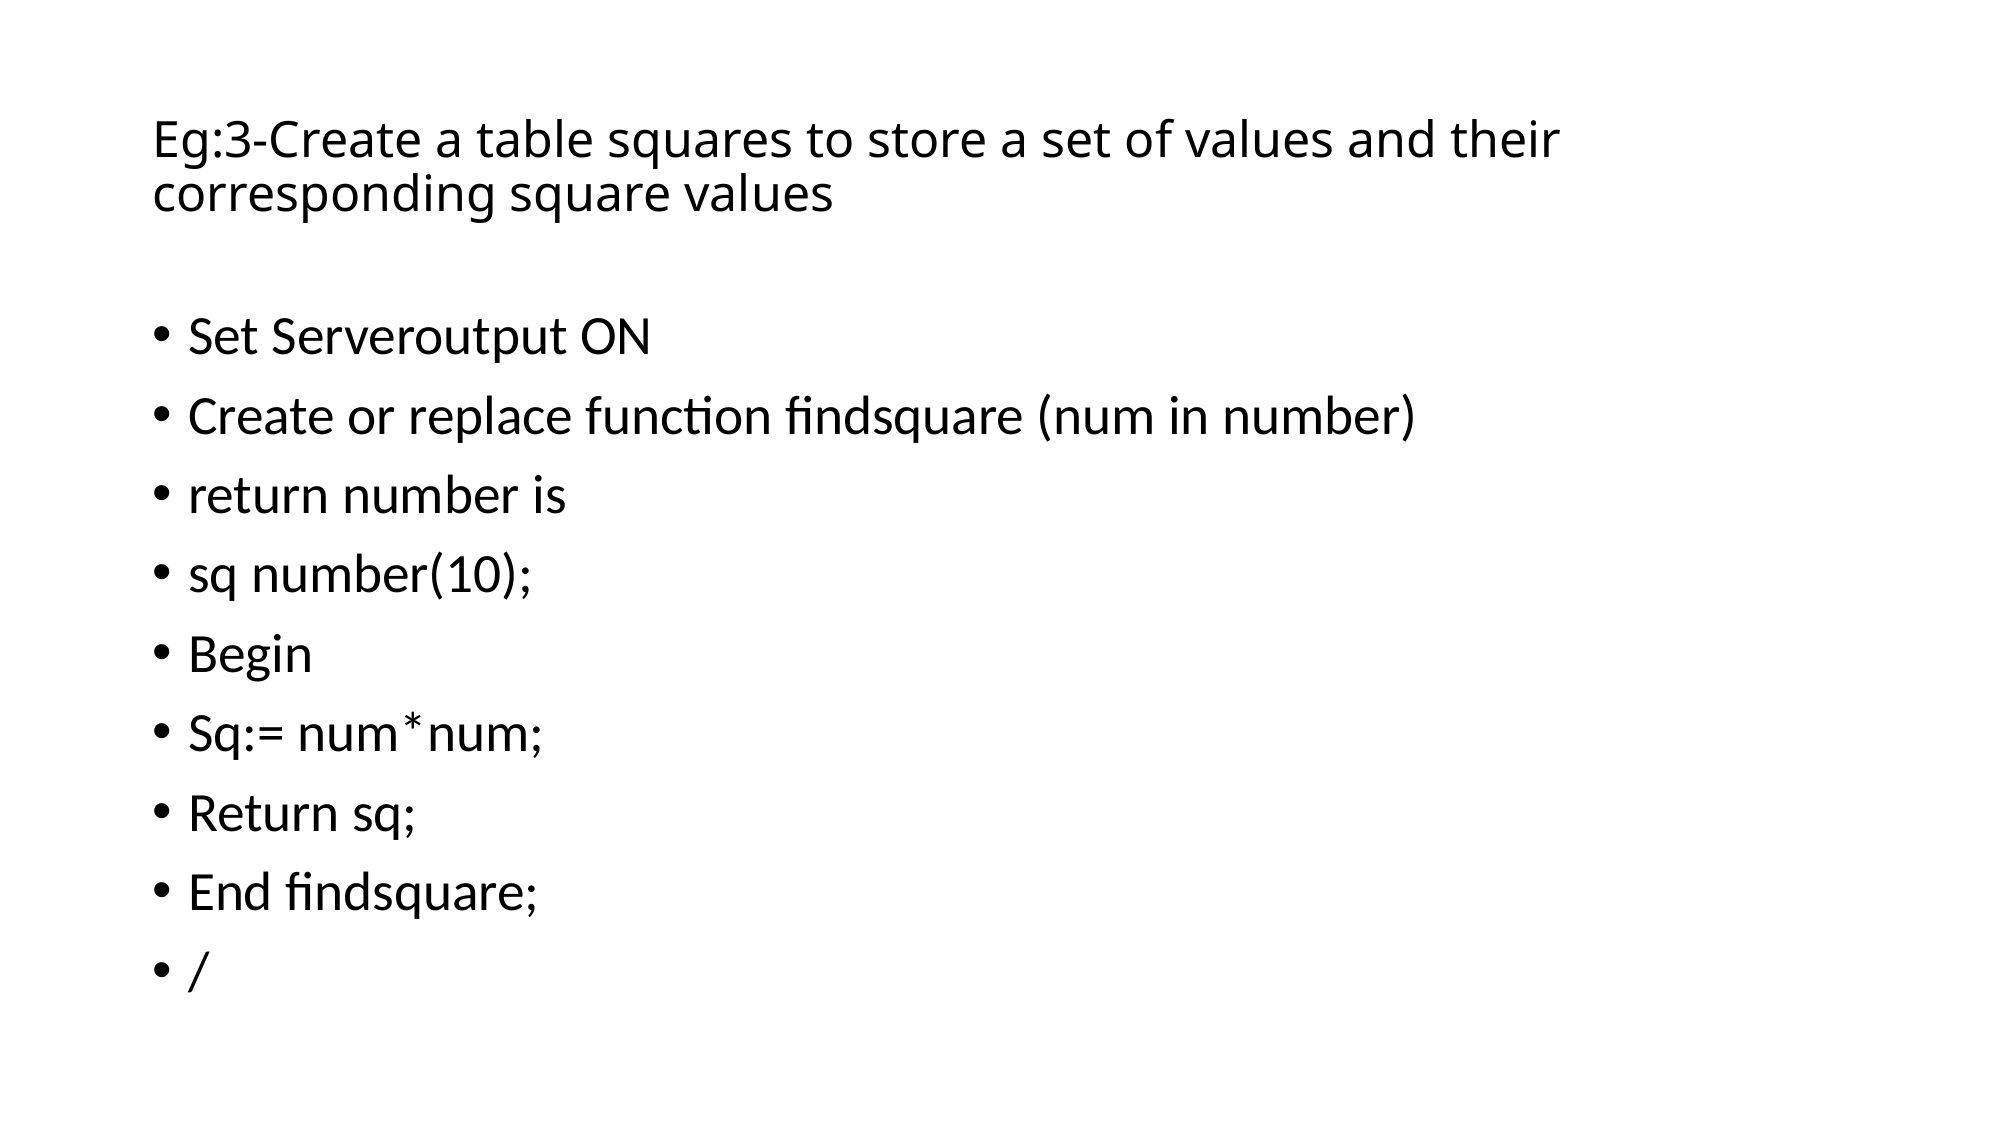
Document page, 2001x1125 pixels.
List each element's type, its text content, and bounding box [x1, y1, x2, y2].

title Eg:3-Create a table squares to store a set of values and their corresponding square values [137, 59, 1863, 278]
list Set Serveroutput ON Create or replace function findsquare (num in number) return number is sq number(10); Begin Sq:= num*num; Return sq; End findsquare; / [137, 299, 1863, 1014]
